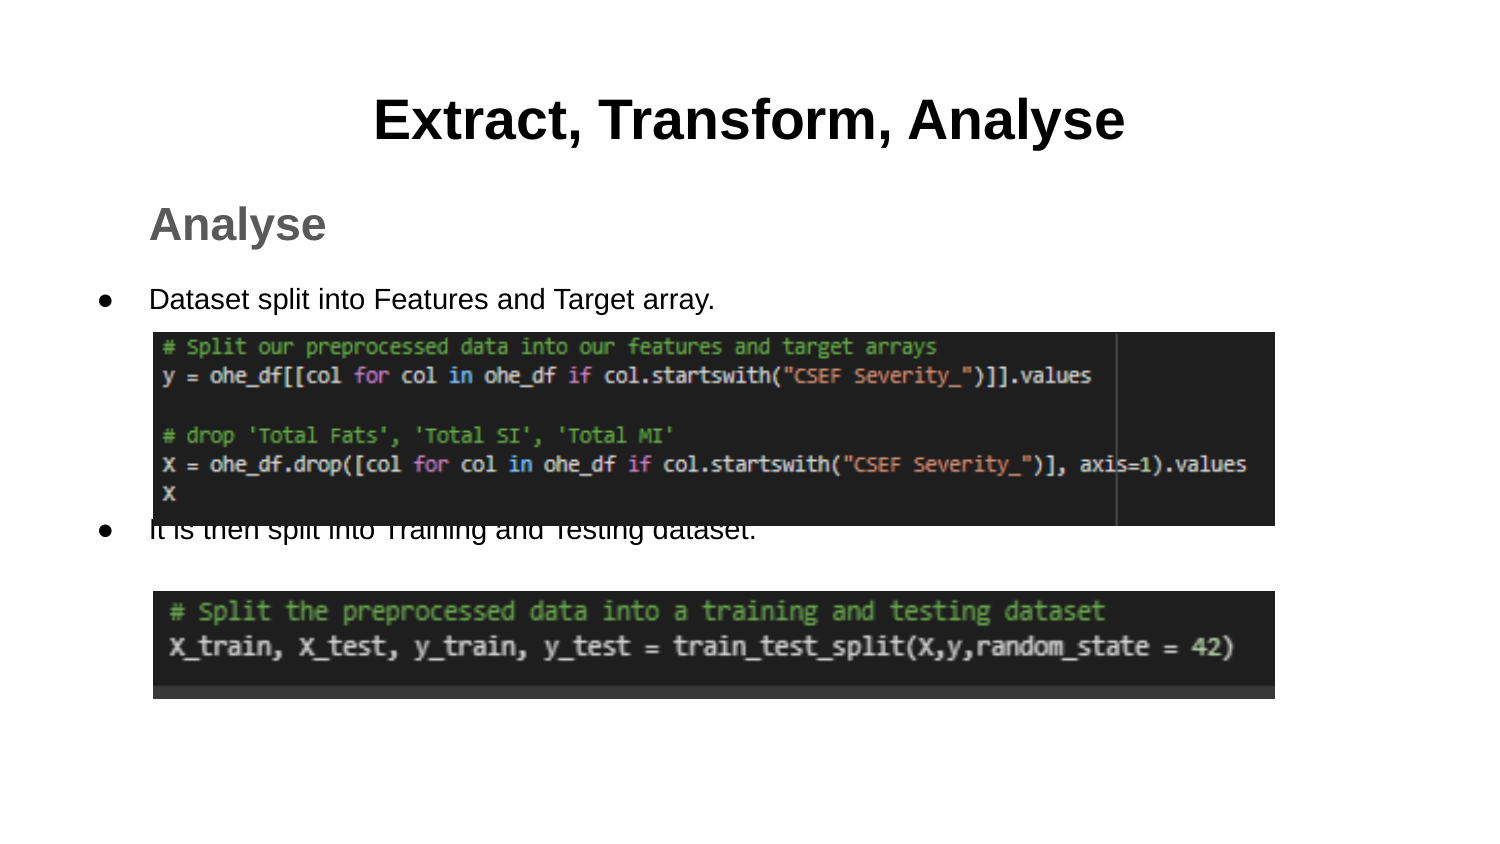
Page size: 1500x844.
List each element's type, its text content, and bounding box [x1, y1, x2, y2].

list Analyse Dataset split into Features and Target array. It is then split into Training and Testing dataset. [58, 176, 1457, 779]
picture [153, 591, 1275, 700]
picture [153, 331, 1275, 526]
title Extract, Transform, Analyse [51, 72, 1449, 167]
